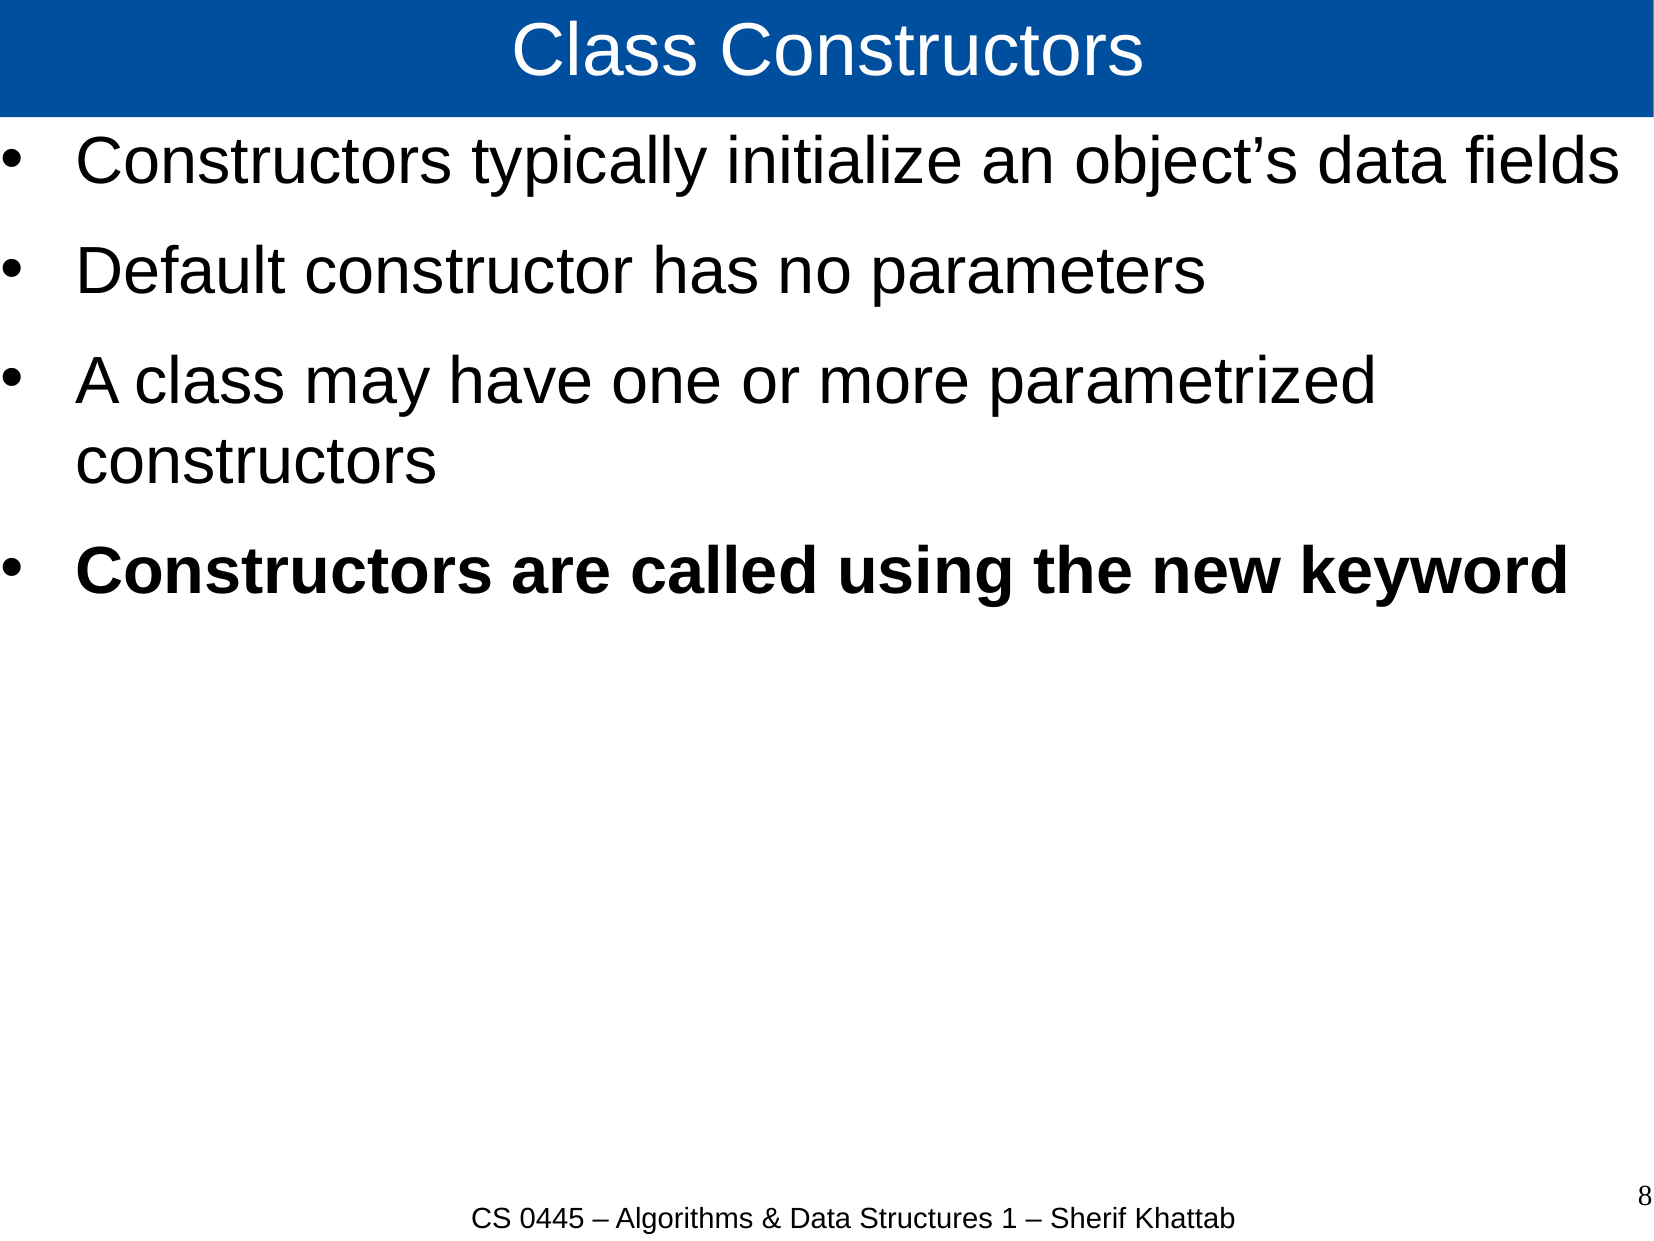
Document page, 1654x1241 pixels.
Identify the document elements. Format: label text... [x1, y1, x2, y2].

title Class Constructors [0, 0, 1654, 117]
list Constructors typically initialize an object’s data fields Default constructor has no parameters A class may have one or more parametrized constructors Constructors are called using the new keyword [0, 117, 1654, 1201]
footer CS 0445 – Algorithms & Data Structures 1 – Sherif Khattab [460, 1201, 1248, 1241]
slide_number 8 [1272, 1178, 1653, 1241]
